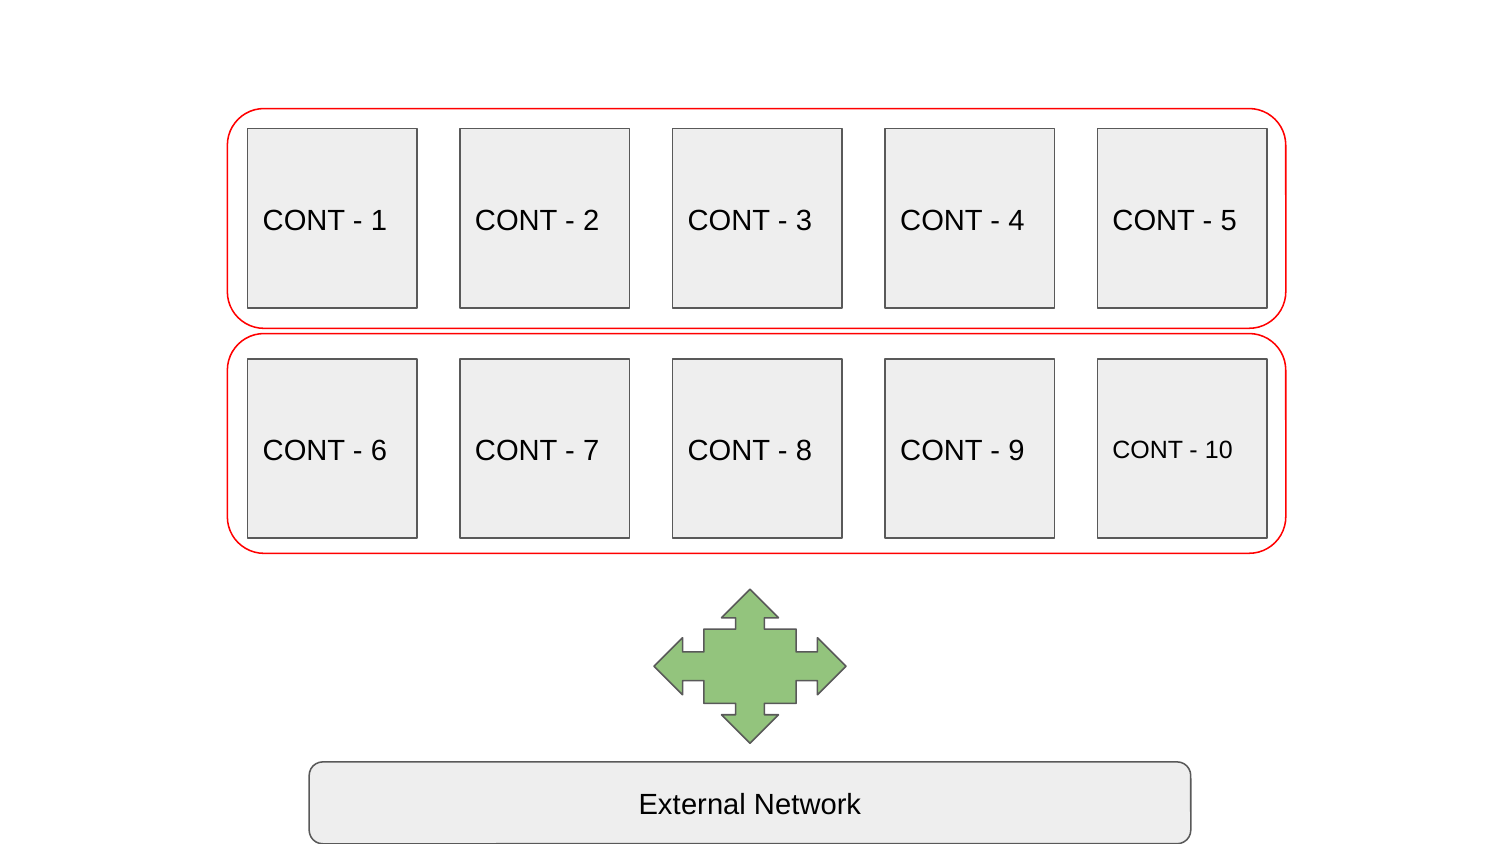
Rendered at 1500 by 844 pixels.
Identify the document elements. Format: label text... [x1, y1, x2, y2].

text_box CONT - 2 [460, 128, 630, 308]
text_box External Network [309, 761, 1191, 844]
text_box [227, 333, 1286, 554]
text_box [227, 108, 1286, 329]
text_box CONT - 8 [672, 358, 842, 539]
text_box CONT - 4 [885, 128, 1055, 308]
text_box CONT - 5 [1097, 128, 1267, 308]
text_box CONT - 3 [672, 128, 842, 308]
text_box CONT - 6 [247, 358, 417, 539]
text_box CONT - 9 [885, 358, 1055, 539]
text_box CONT - 10 [1097, 358, 1267, 539]
text_box CONT - 1 [247, 128, 417, 308]
text_box [654, 589, 847, 744]
text_box CONT - 7 [460, 358, 630, 539]
